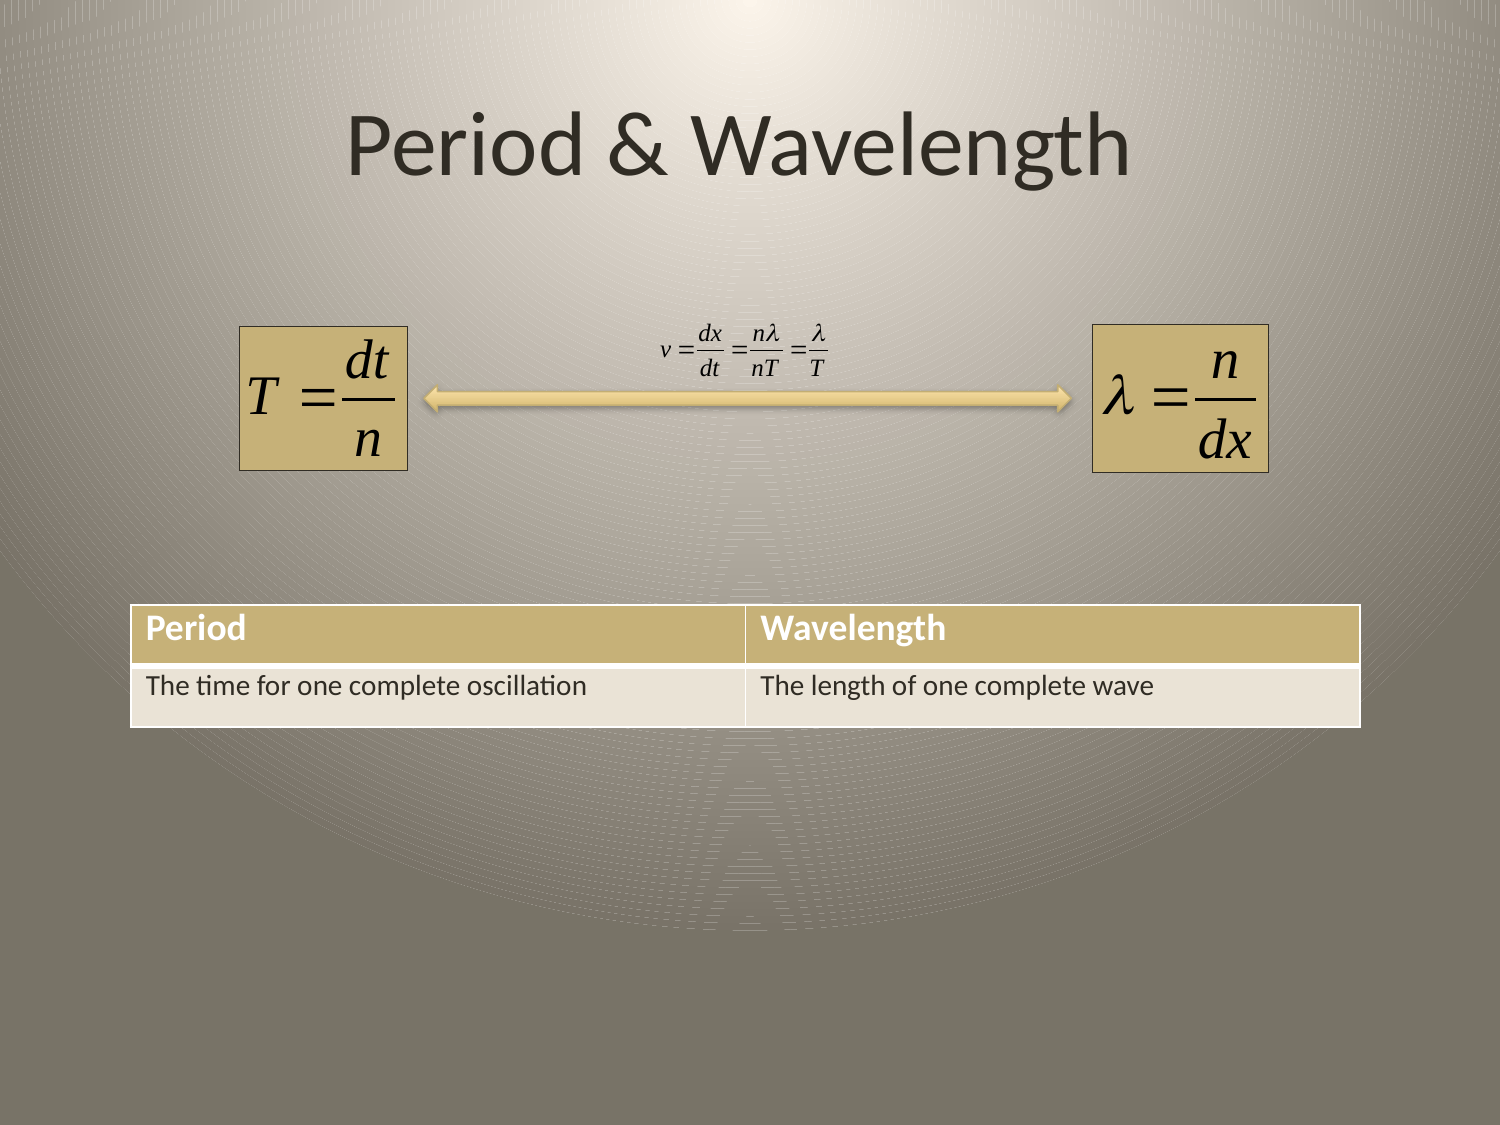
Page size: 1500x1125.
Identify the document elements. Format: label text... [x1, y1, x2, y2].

table_cell The time for one complete oscillation [132, 669, 745, 726]
table_header Wavelength [746, 606, 1359, 663]
title Period & Wavelength [75, 45, 1425, 233]
table_cell The length of one complete wave [746, 669, 1359, 726]
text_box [239, 317, 1269, 473]
table_header Period [132, 606, 745, 663]
